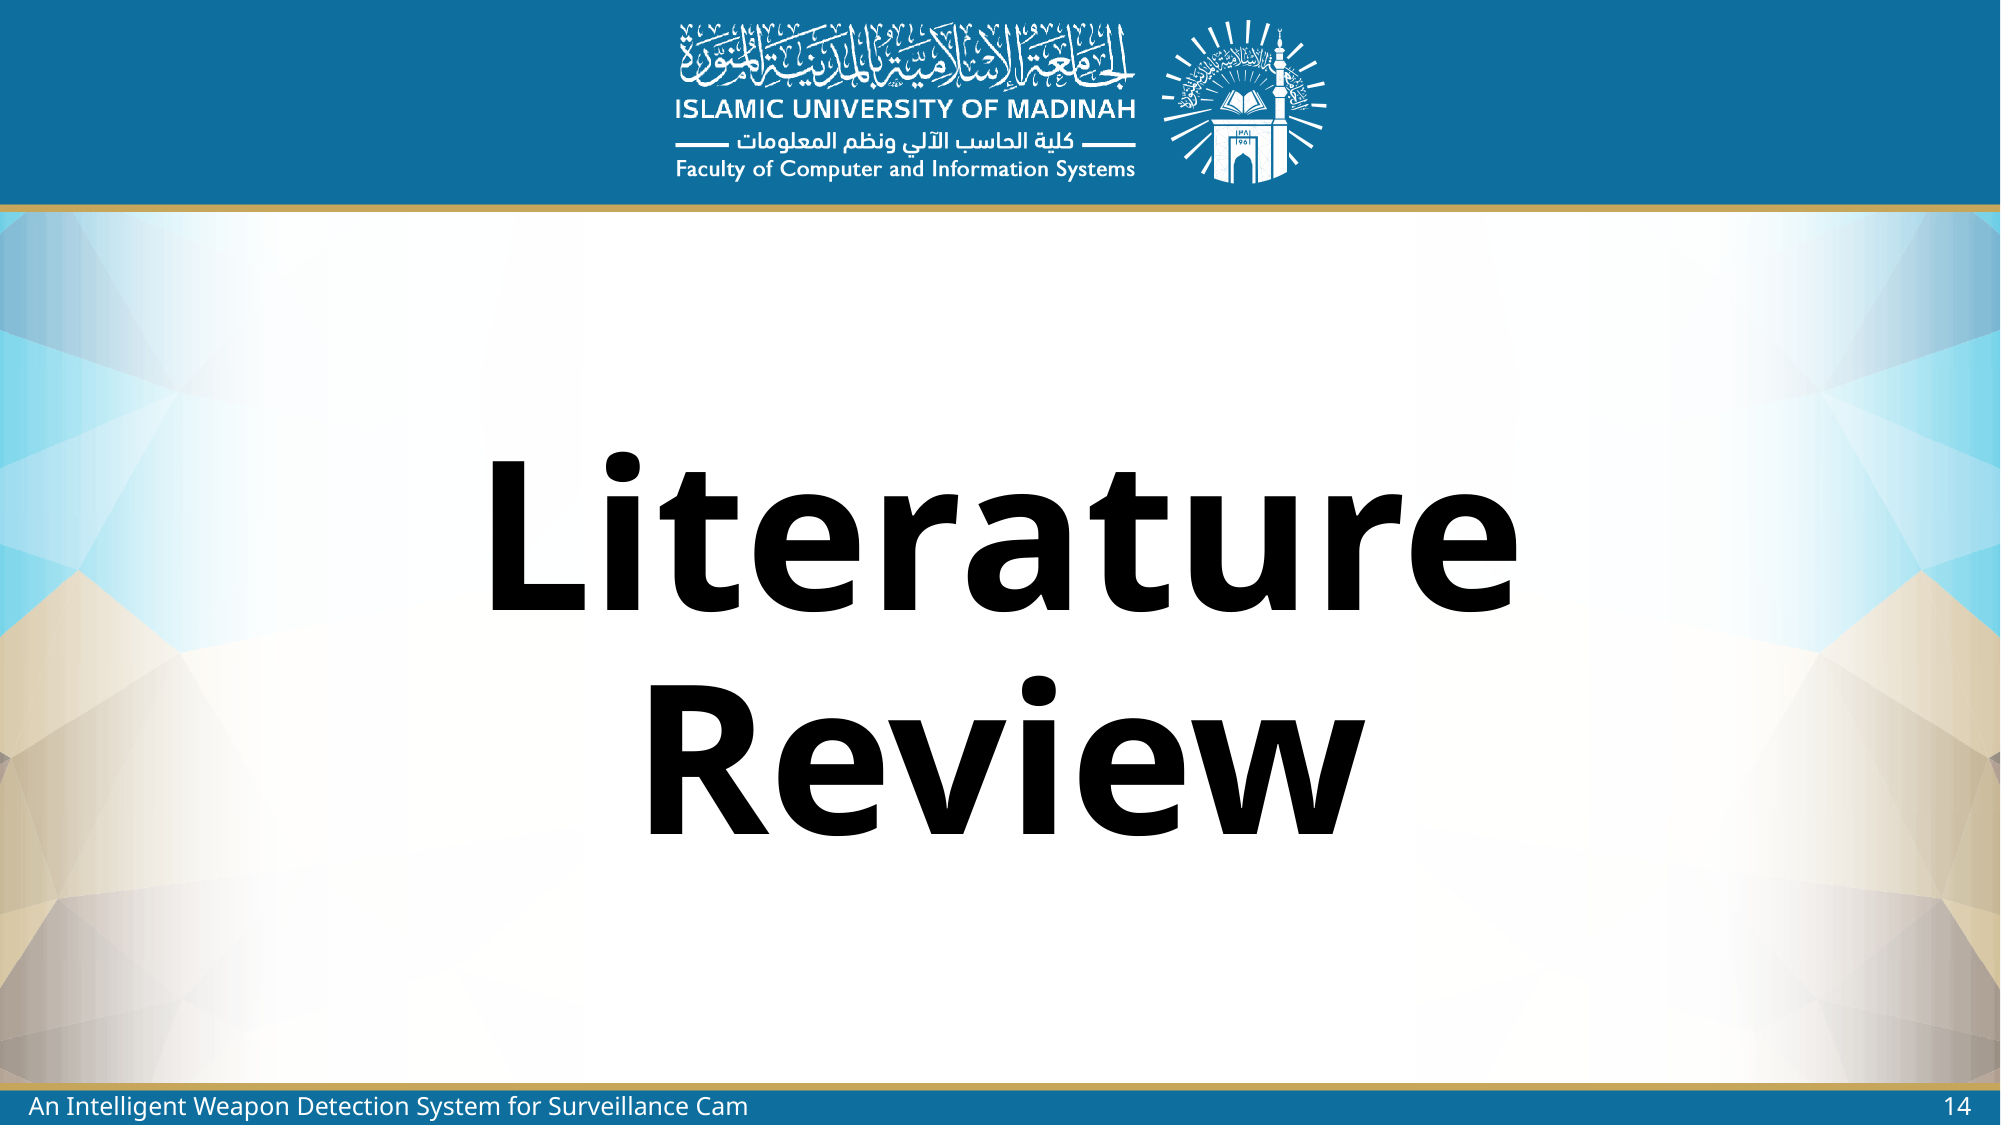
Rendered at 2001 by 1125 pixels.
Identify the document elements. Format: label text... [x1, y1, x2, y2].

footer An Intelligent Weapon Detection System for Surveillance Cameras [13, 1089, 775, 1125]
picture [0, 0, 2001, 1125]
slide_number 14 [1536, 1089, 1987, 1125]
title Literature Review [247, 292, 1753, 1018]
